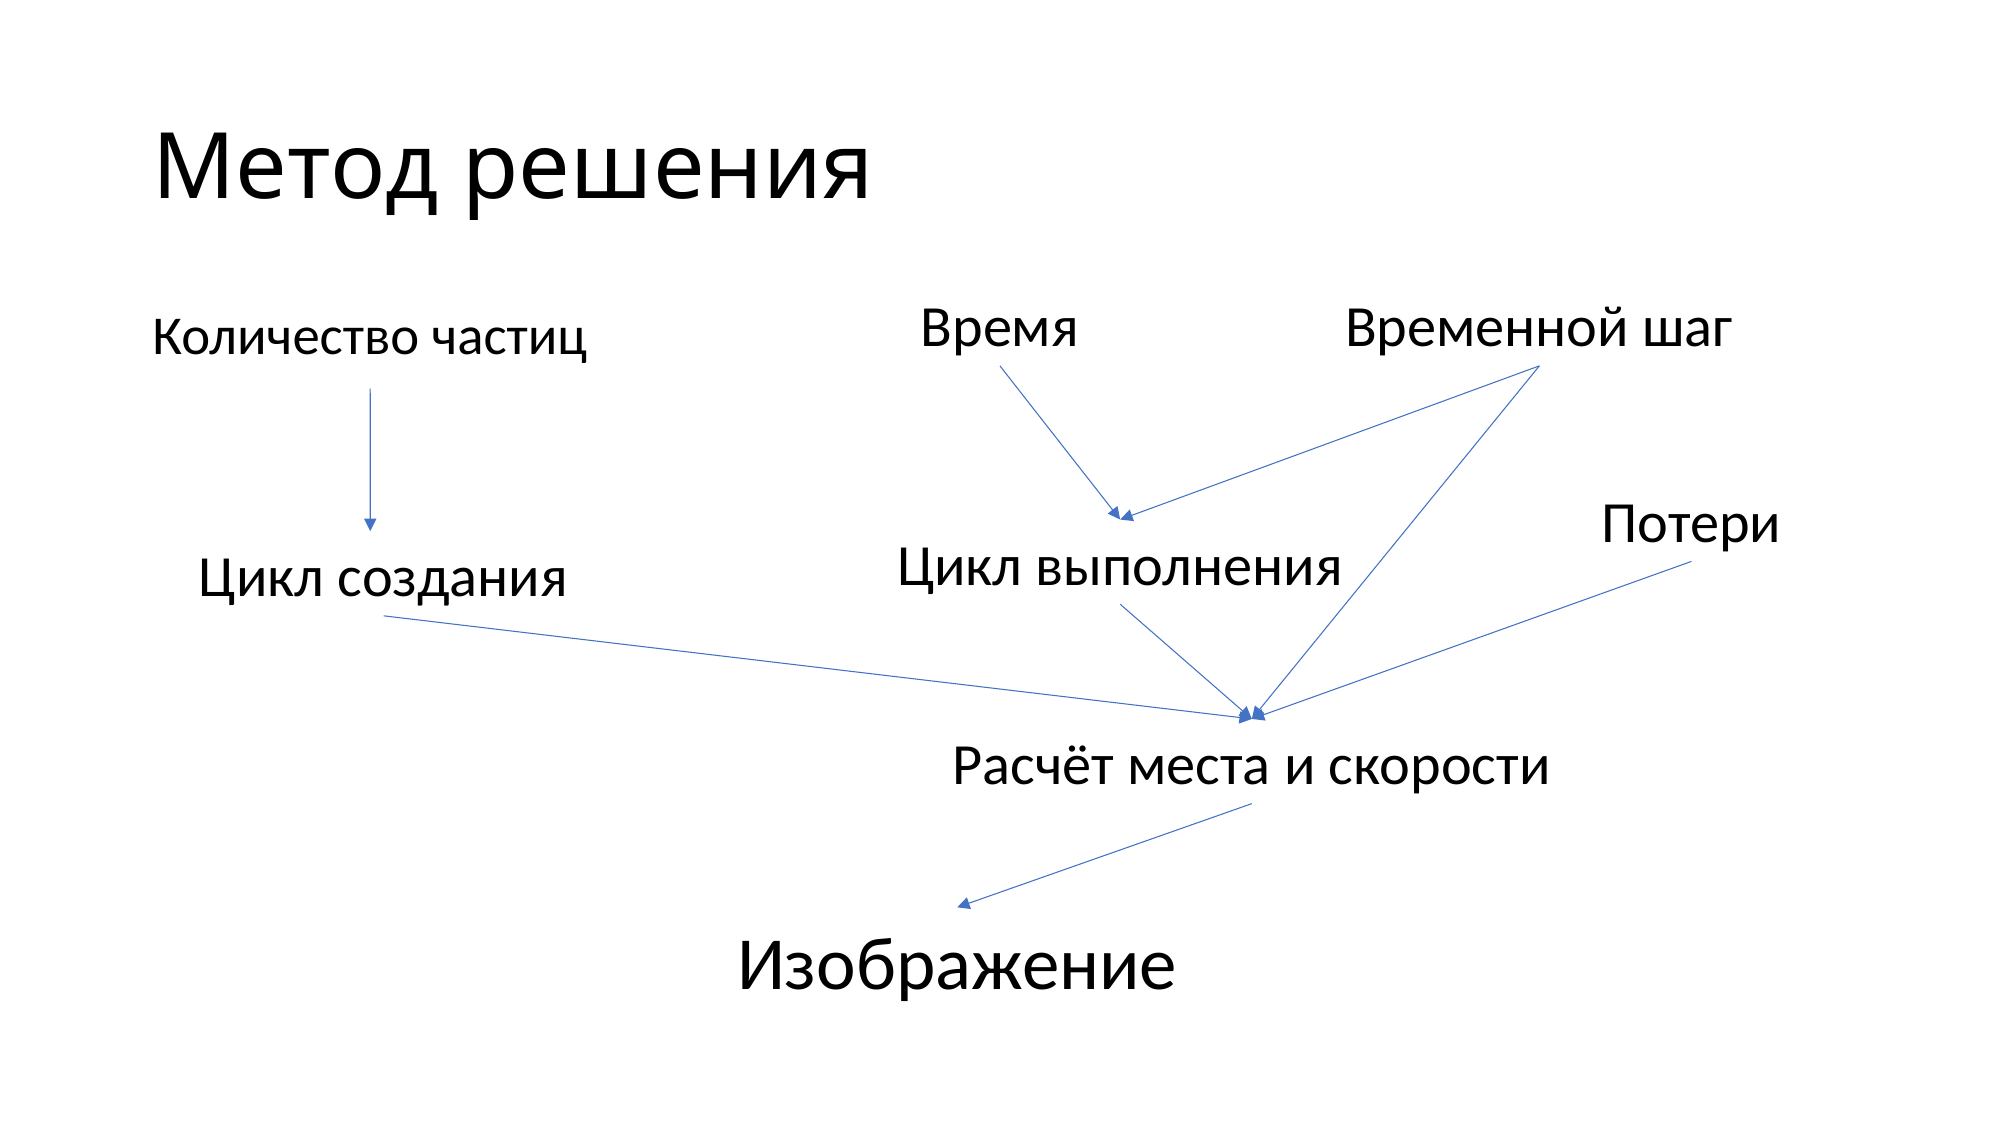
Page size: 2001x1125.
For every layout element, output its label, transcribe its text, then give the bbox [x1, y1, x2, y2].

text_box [1120, 605, 1251, 719]
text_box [383, 616, 1120, 719]
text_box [957, 804, 1252, 908]
text_box Расчёт места и скорости [937, 719, 1566, 804]
text_box Временной шаг [1330, 281, 1749, 366]
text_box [999, 366, 1120, 520]
text_box Цикл создания [184, 531, 584, 616]
title Метод решения [137, 59, 1863, 278]
text_box Изображение [722, 907, 1193, 1012]
text_box Цикл выполнения [882, 519, 1251, 605]
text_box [1251, 562, 1692, 719]
text_box Время [906, 281, 1094, 366]
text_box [1251, 366, 1540, 562]
text_box Потери [1586, 476, 1797, 562]
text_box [1120, 366, 1251, 520]
list Количество частиц [137, 299, 604, 389]
